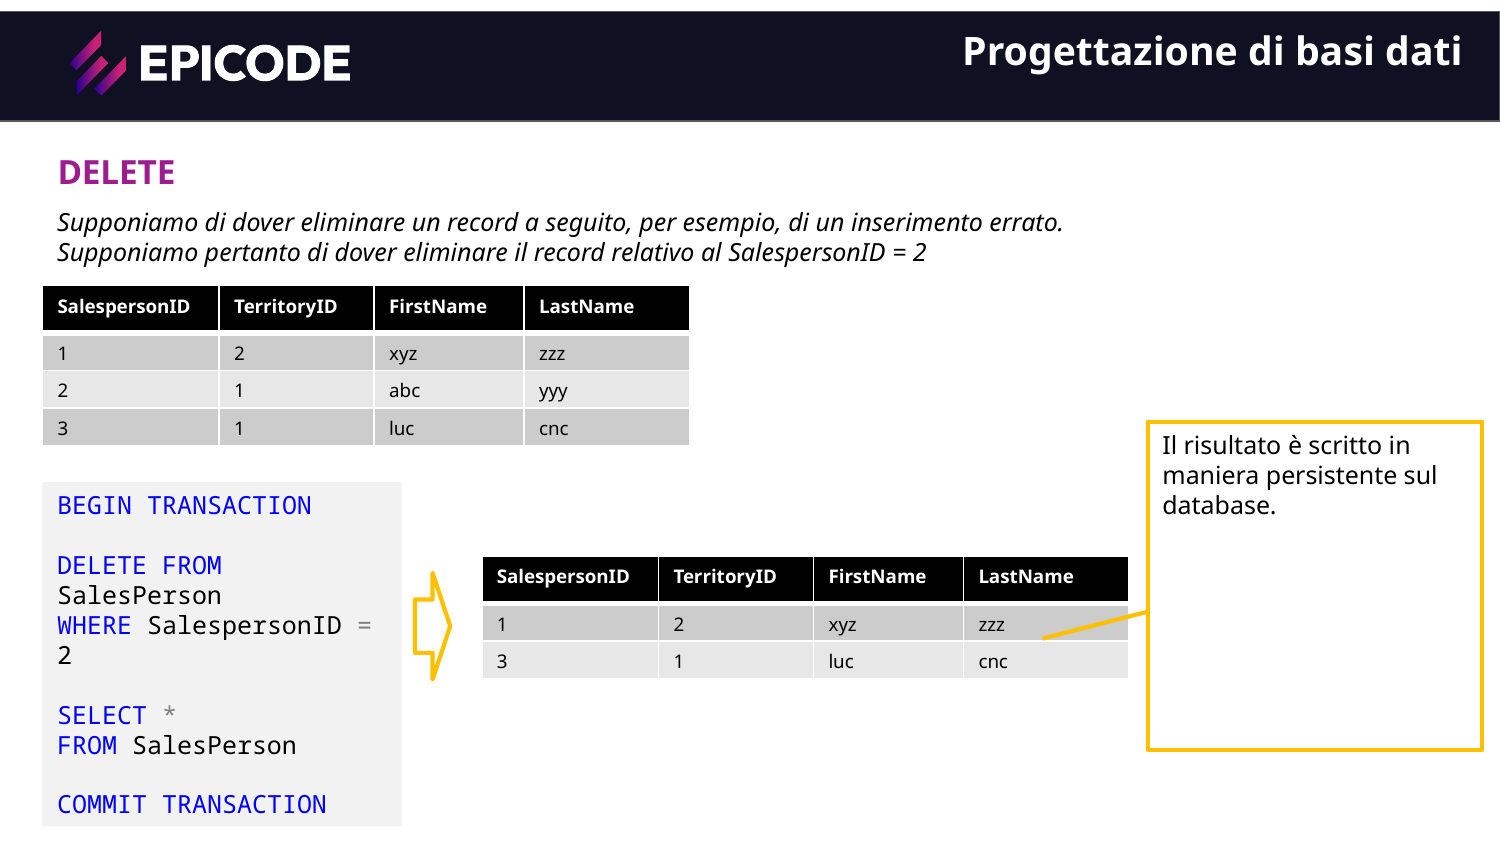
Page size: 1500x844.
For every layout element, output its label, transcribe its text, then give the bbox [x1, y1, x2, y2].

table_cell 1 [220, 409, 373, 445]
text_box DELETE [42, 137, 1430, 199]
table_cell 1 [659, 642, 813, 678]
table_cell yyy [525, 371, 689, 407]
table_cell 1 [43, 336, 218, 370]
table_cell luc [814, 642, 963, 678]
text_box Supponiamo di dover eliminare un record a seguito, per esempio, di un inserimento errato. Supponiamo pertanto di dover eliminare il record relativo al SalespersonID = 2 [42, 199, 1430, 302]
table_cell abc [375, 371, 523, 407]
table_header FirstName [814, 557, 963, 601]
text_box BEGIN TRANSACTION DELETE FROM SalesPerson WHERE SalespersonID = 2 SELECT * FROM SalesPerson COMMIT TRANSACTION [42, 482, 402, 827]
table_cell 1 [483, 606, 658, 640]
table_cell 1 [220, 371, 373, 407]
table_cell 2 [43, 371, 218, 407]
table_cell xyz [814, 606, 963, 640]
table_header LastName [964, 557, 1128, 601]
text_box [412, 570, 453, 682]
table_header TerritoryID [220, 286, 373, 330]
table_cell 2 [659, 606, 813, 640]
table_cell zzz [525, 336, 689, 370]
table_header SalespersonID [43, 286, 218, 330]
table_cell cnc [525, 409, 689, 445]
table_cell 2 [220, 336, 373, 370]
table_header TerritoryID [659, 557, 813, 601]
table_header FirstName [375, 286, 523, 330]
text_box Il risultato è scritto in maniera persistente sul database. [1041, 420, 1484, 752]
table_header LastName [525, 286, 689, 330]
table_cell zzz [964, 606, 1128, 640]
table_cell cnc [964, 642, 1128, 678]
table_cell luc [375, 409, 523, 445]
table_header SalespersonID [483, 557, 658, 601]
picture [69, 30, 350, 96]
table_cell 3 [483, 642, 658, 678]
table_cell 3 [43, 409, 218, 445]
table_cell xyz [375, 336, 523, 370]
text_box Progettazione di basi dati [684, 11, 1479, 64]
